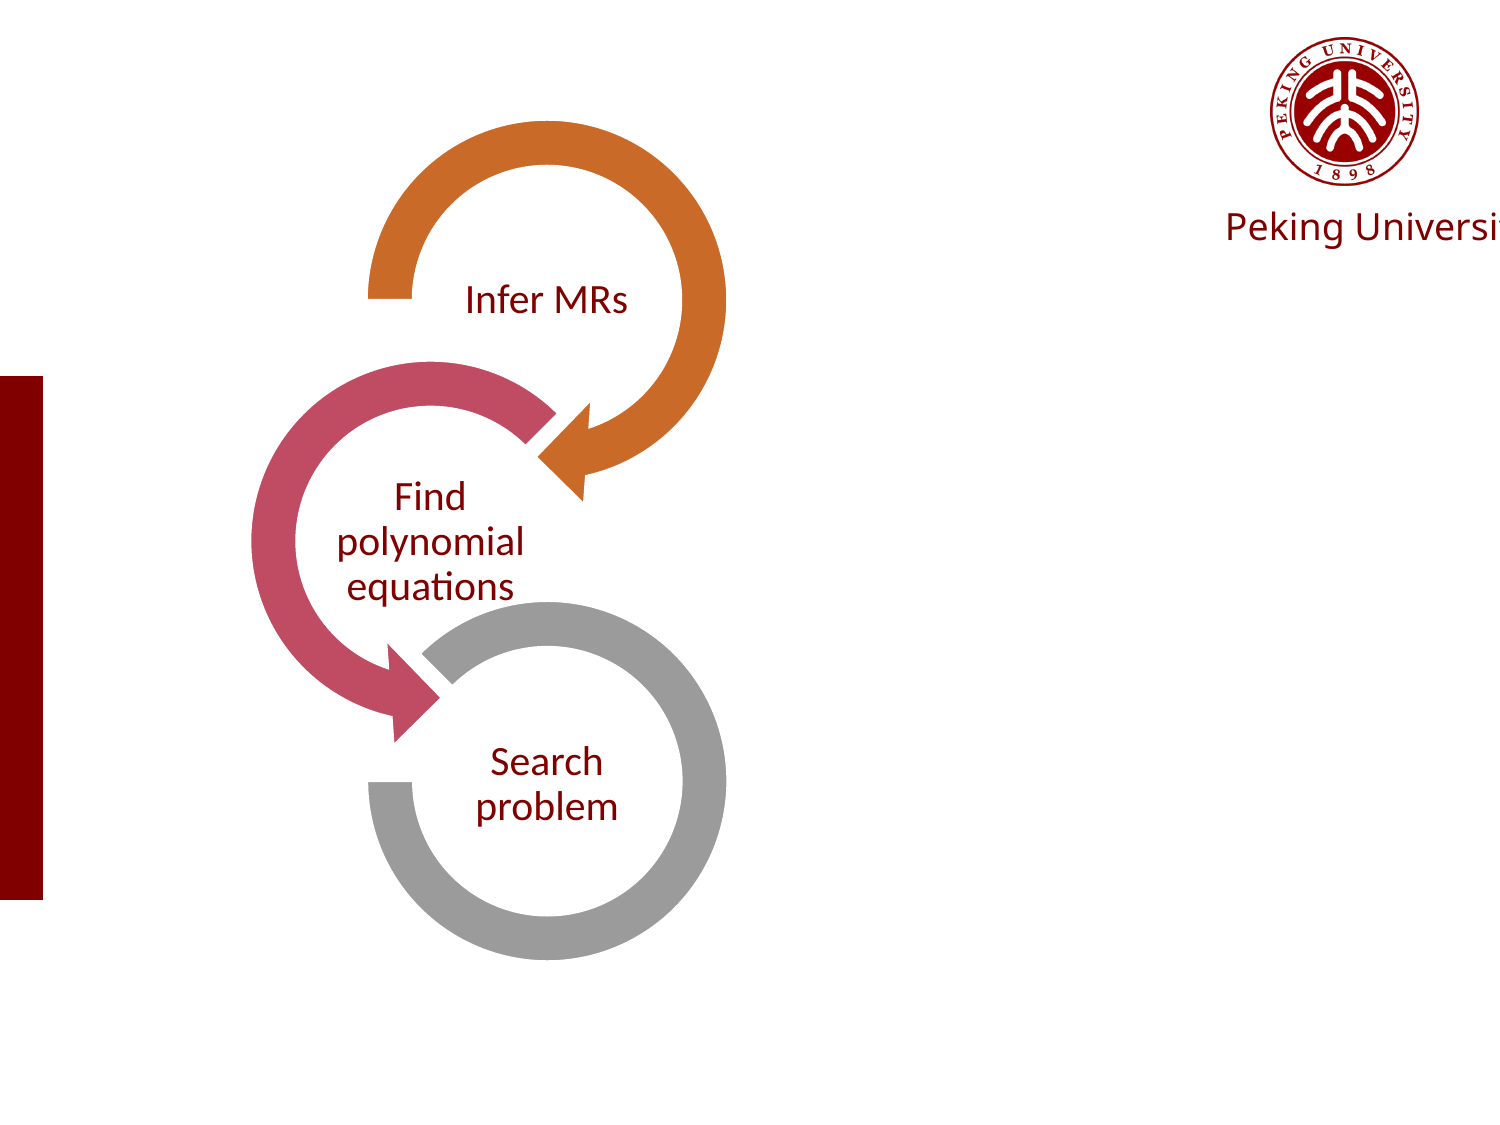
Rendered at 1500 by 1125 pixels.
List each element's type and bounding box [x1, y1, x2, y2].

picture [1270, 37, 1419, 186]
list [0, 90, 994, 962]
